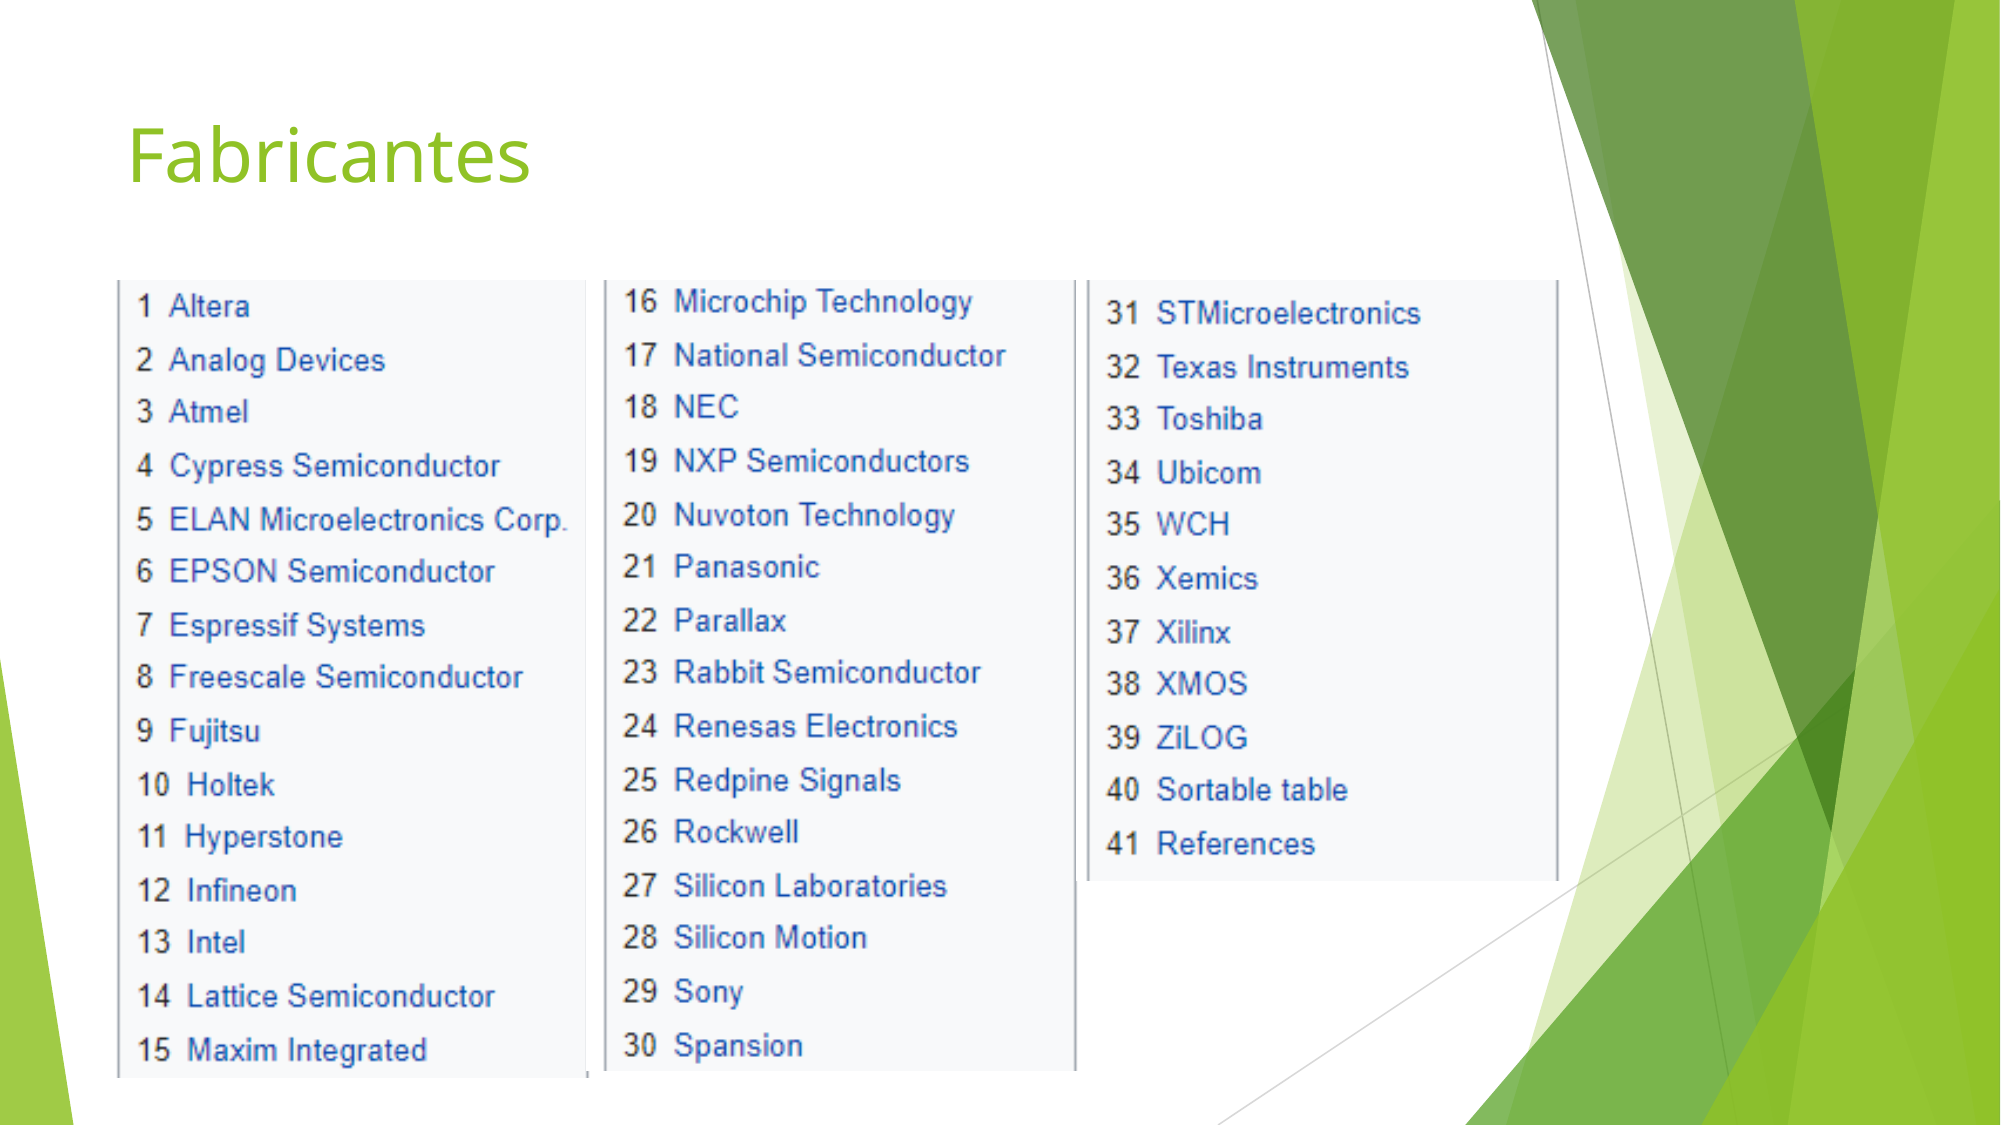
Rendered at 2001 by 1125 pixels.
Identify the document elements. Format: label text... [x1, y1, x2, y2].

title Fabricantes [111, 99, 1522, 278]
picture [110, 279, 1572, 1078]
